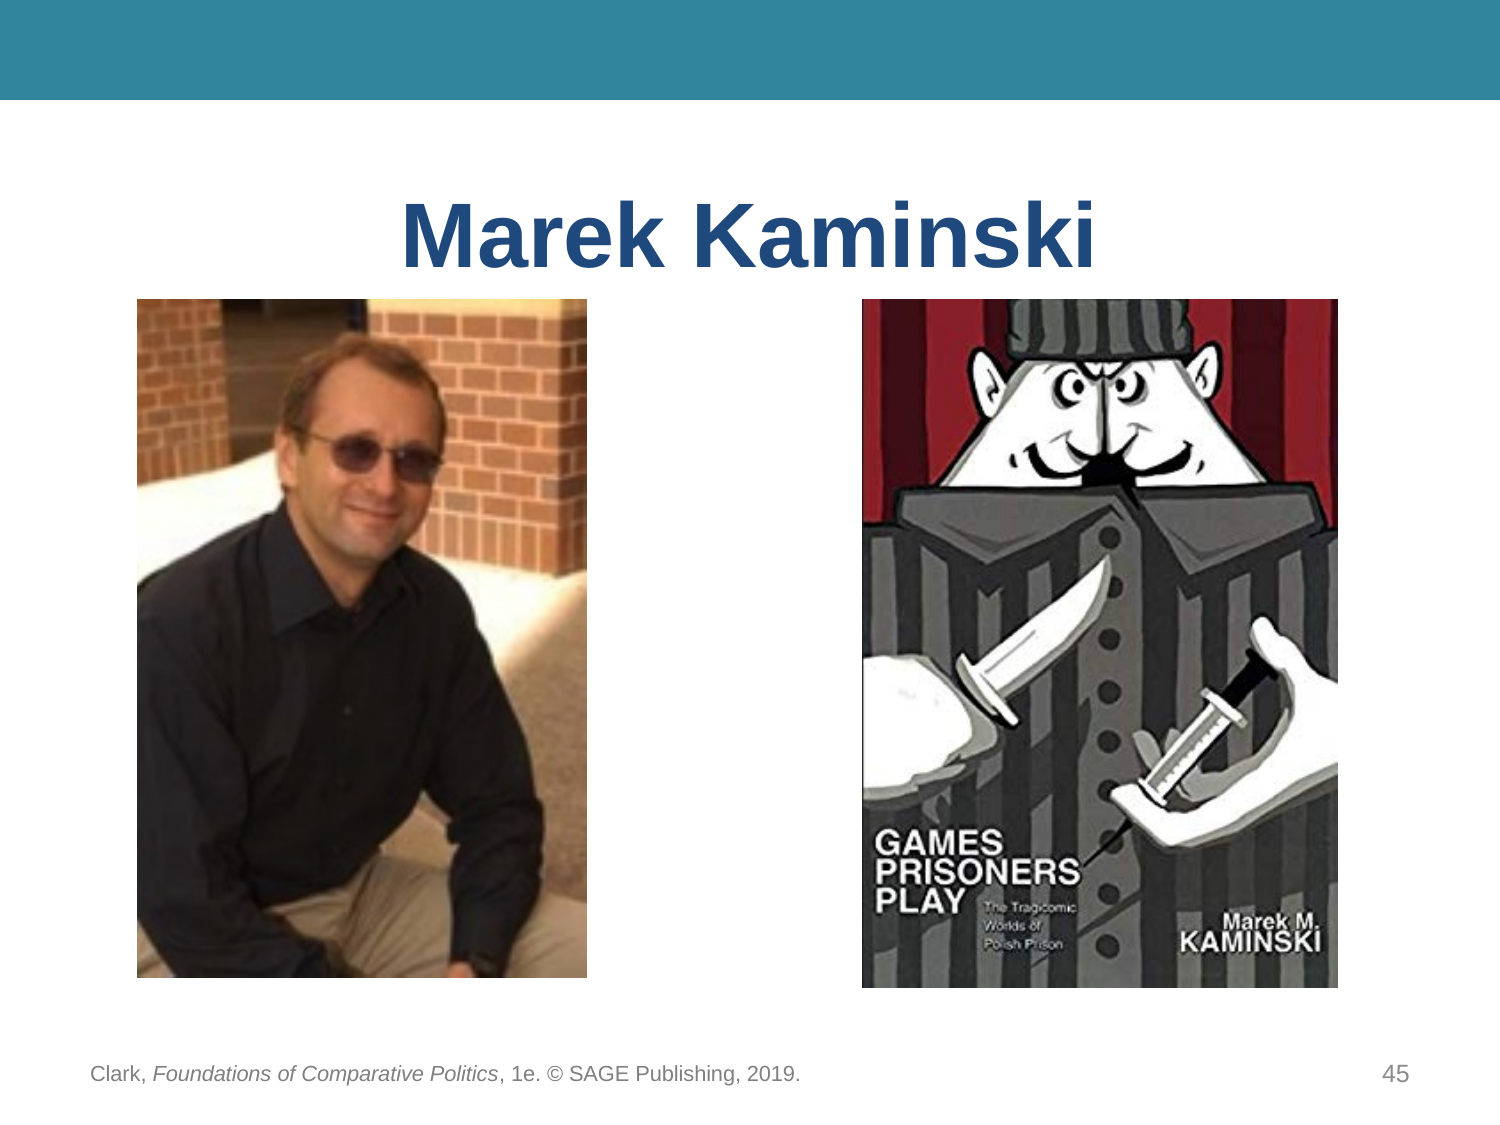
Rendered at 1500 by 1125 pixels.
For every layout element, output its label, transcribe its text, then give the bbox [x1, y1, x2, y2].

footer Clark, Foundations of Comparative Politics, 1e. © SAGE Publishing, 2019. [75, 1042, 1313, 1103]
picture [862, 299, 1338, 988]
picture [137, 299, 588, 978]
title Marek Kaminski [75, 137, 1425, 325]
slide_number 45 [1350, 1042, 1425, 1103]
